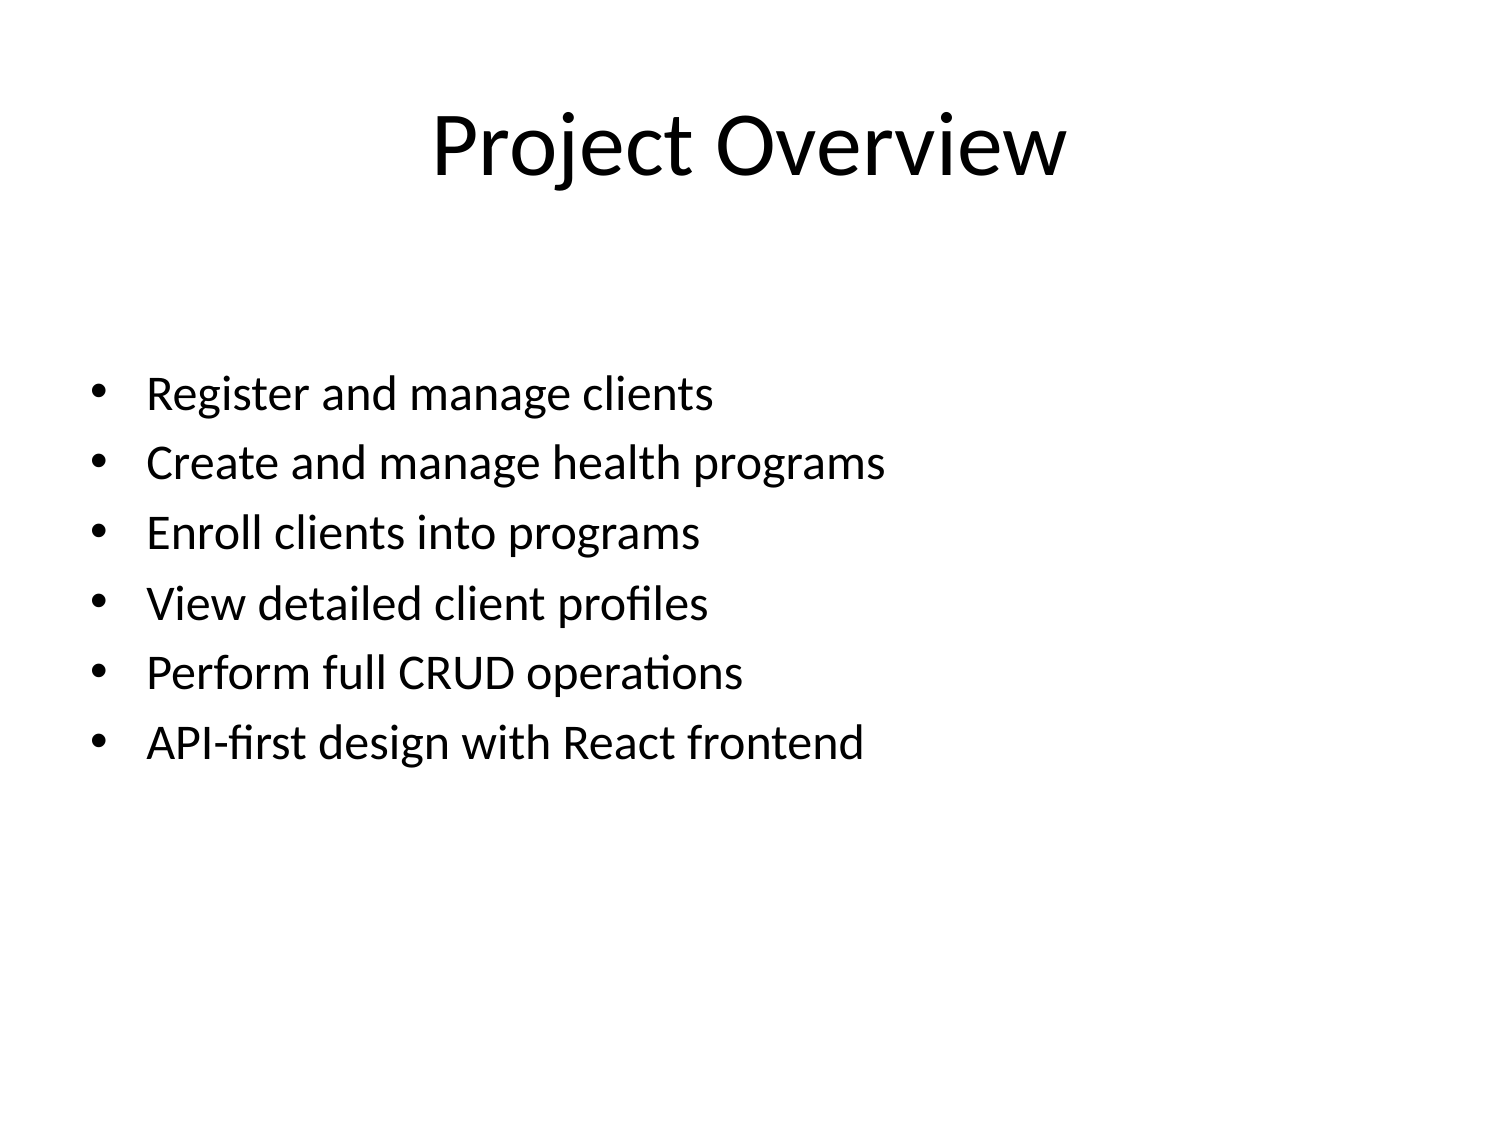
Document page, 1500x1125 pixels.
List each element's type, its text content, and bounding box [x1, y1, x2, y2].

title Project Overview [75, 45, 1425, 233]
list Register and manage clients Create and manage health programs Enroll clients into programs View detailed client profiles Perform full CRUD operations API-first design with React frontend [75, 262, 1425, 1005]
